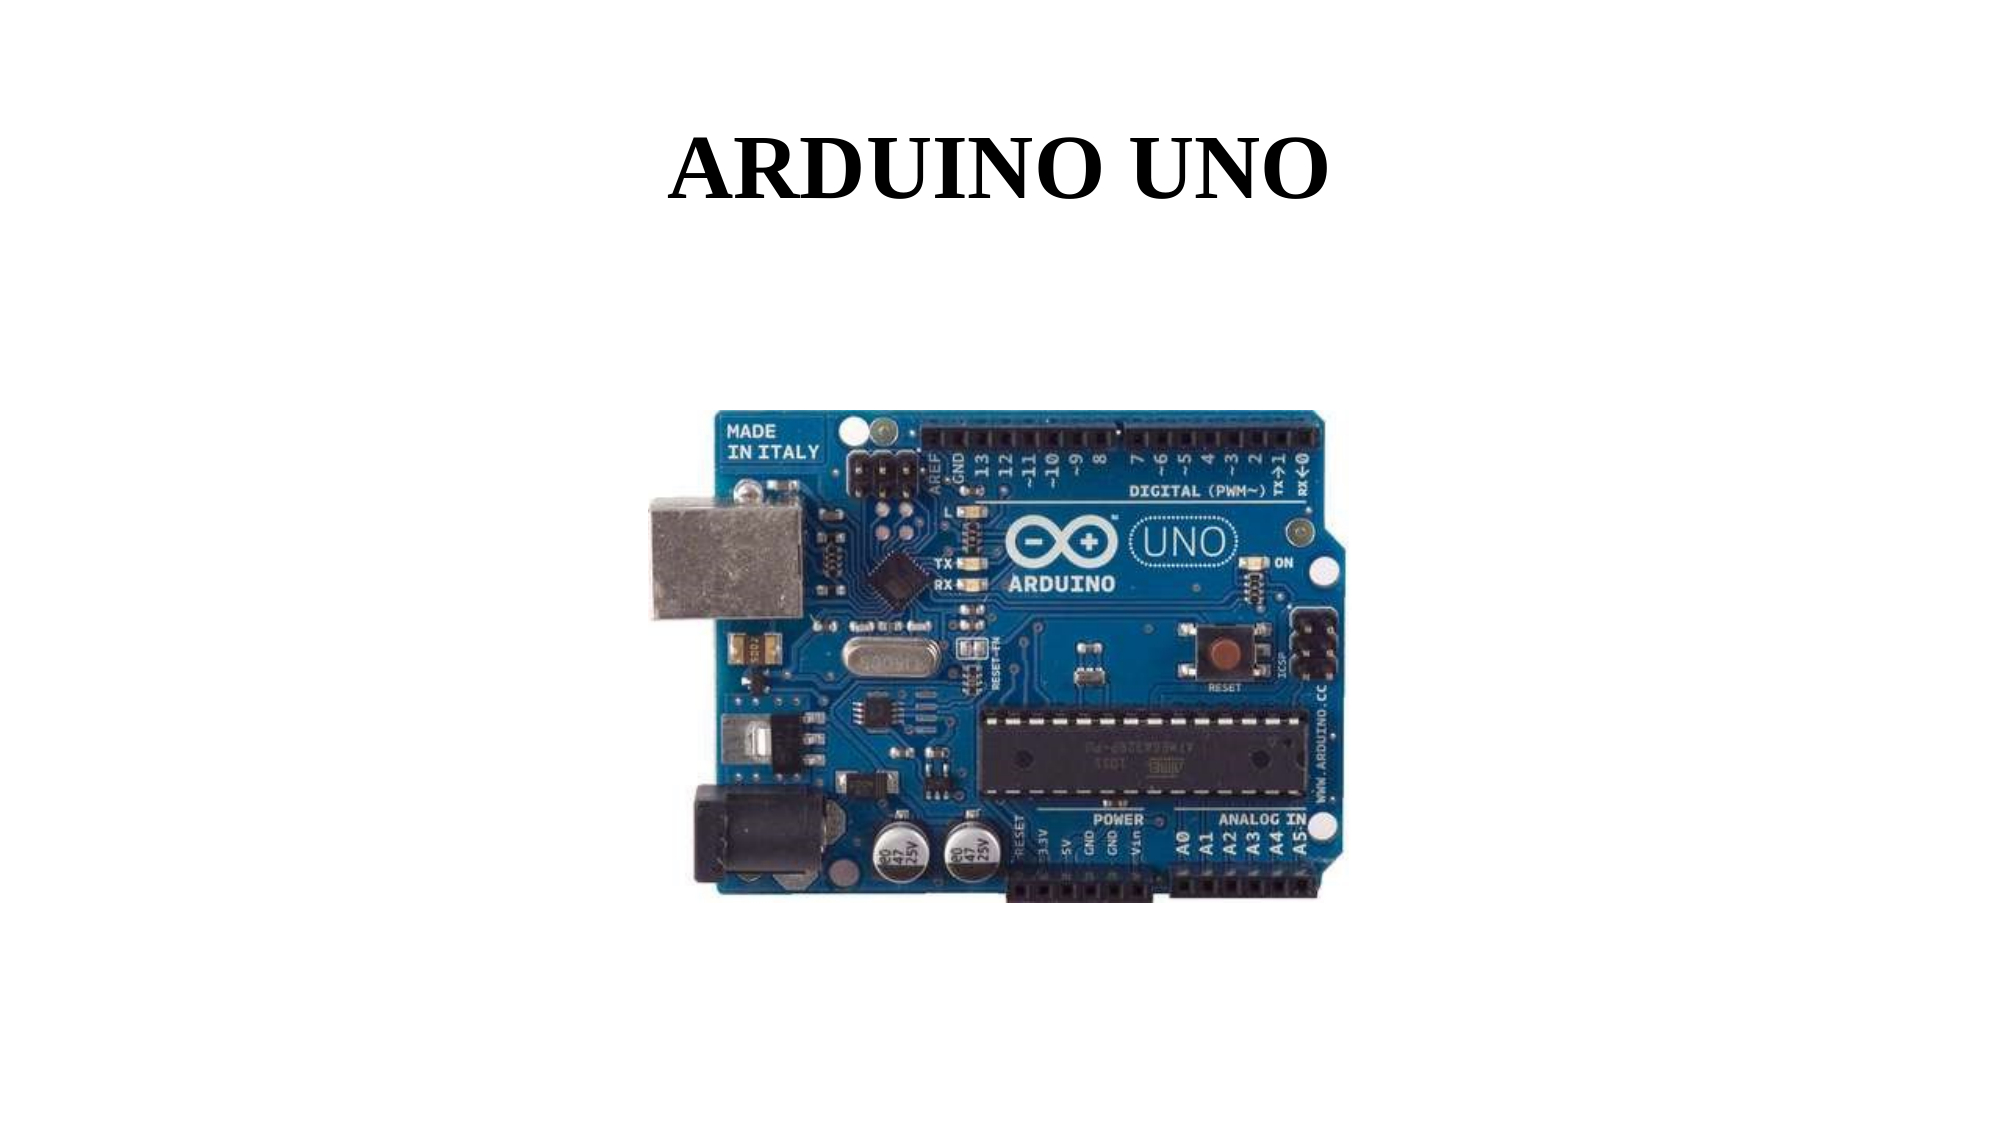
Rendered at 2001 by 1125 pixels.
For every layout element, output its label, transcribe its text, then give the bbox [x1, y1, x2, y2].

title ARDUINO UNO [137, 59, 1863, 278]
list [648, 410, 1352, 903]
